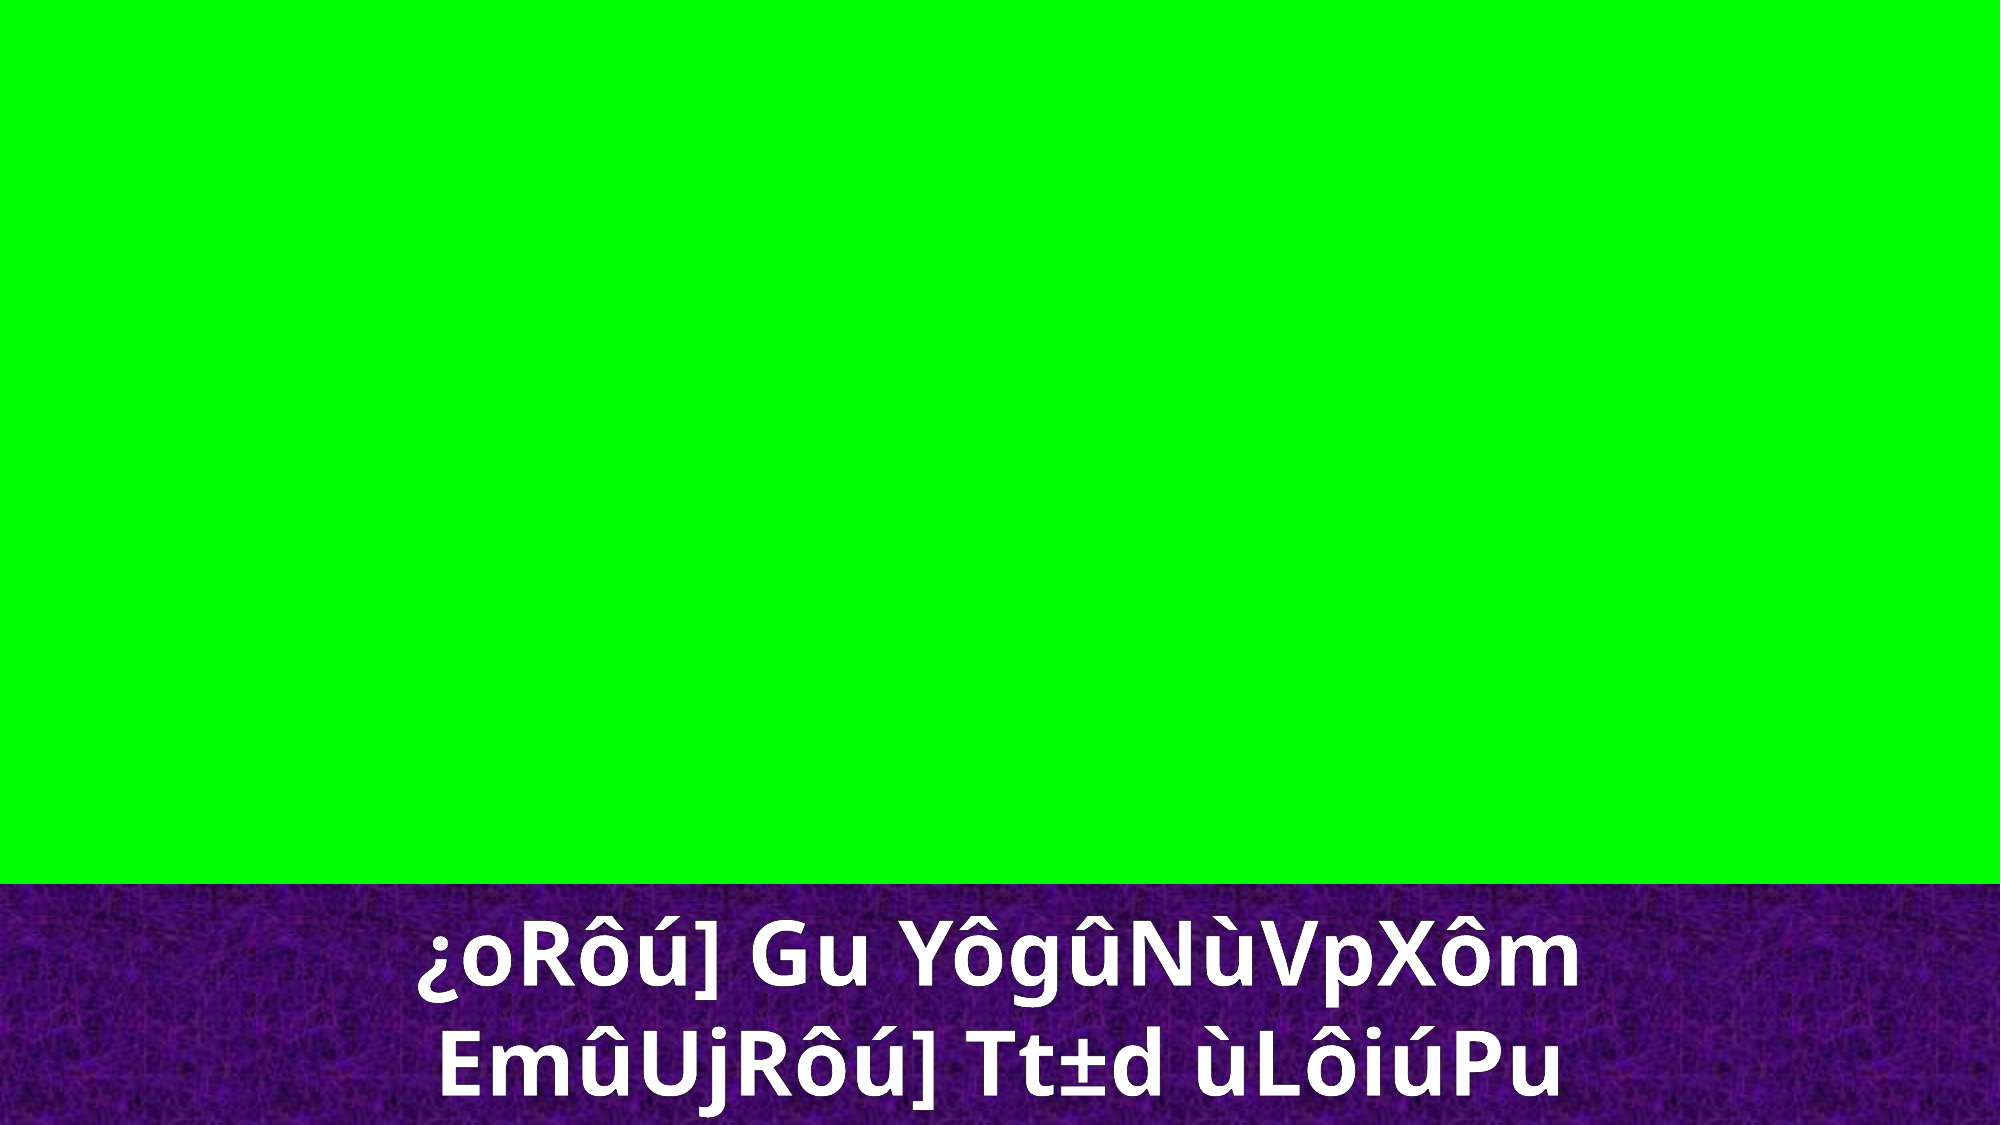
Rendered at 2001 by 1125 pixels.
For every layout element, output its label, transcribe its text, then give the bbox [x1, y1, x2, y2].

text_box ¿oRôú] Gu YôgûNùVpXôm EmûUjRôú] Tt±d ùLôiúPu [0, 886, 2000, 1122]
